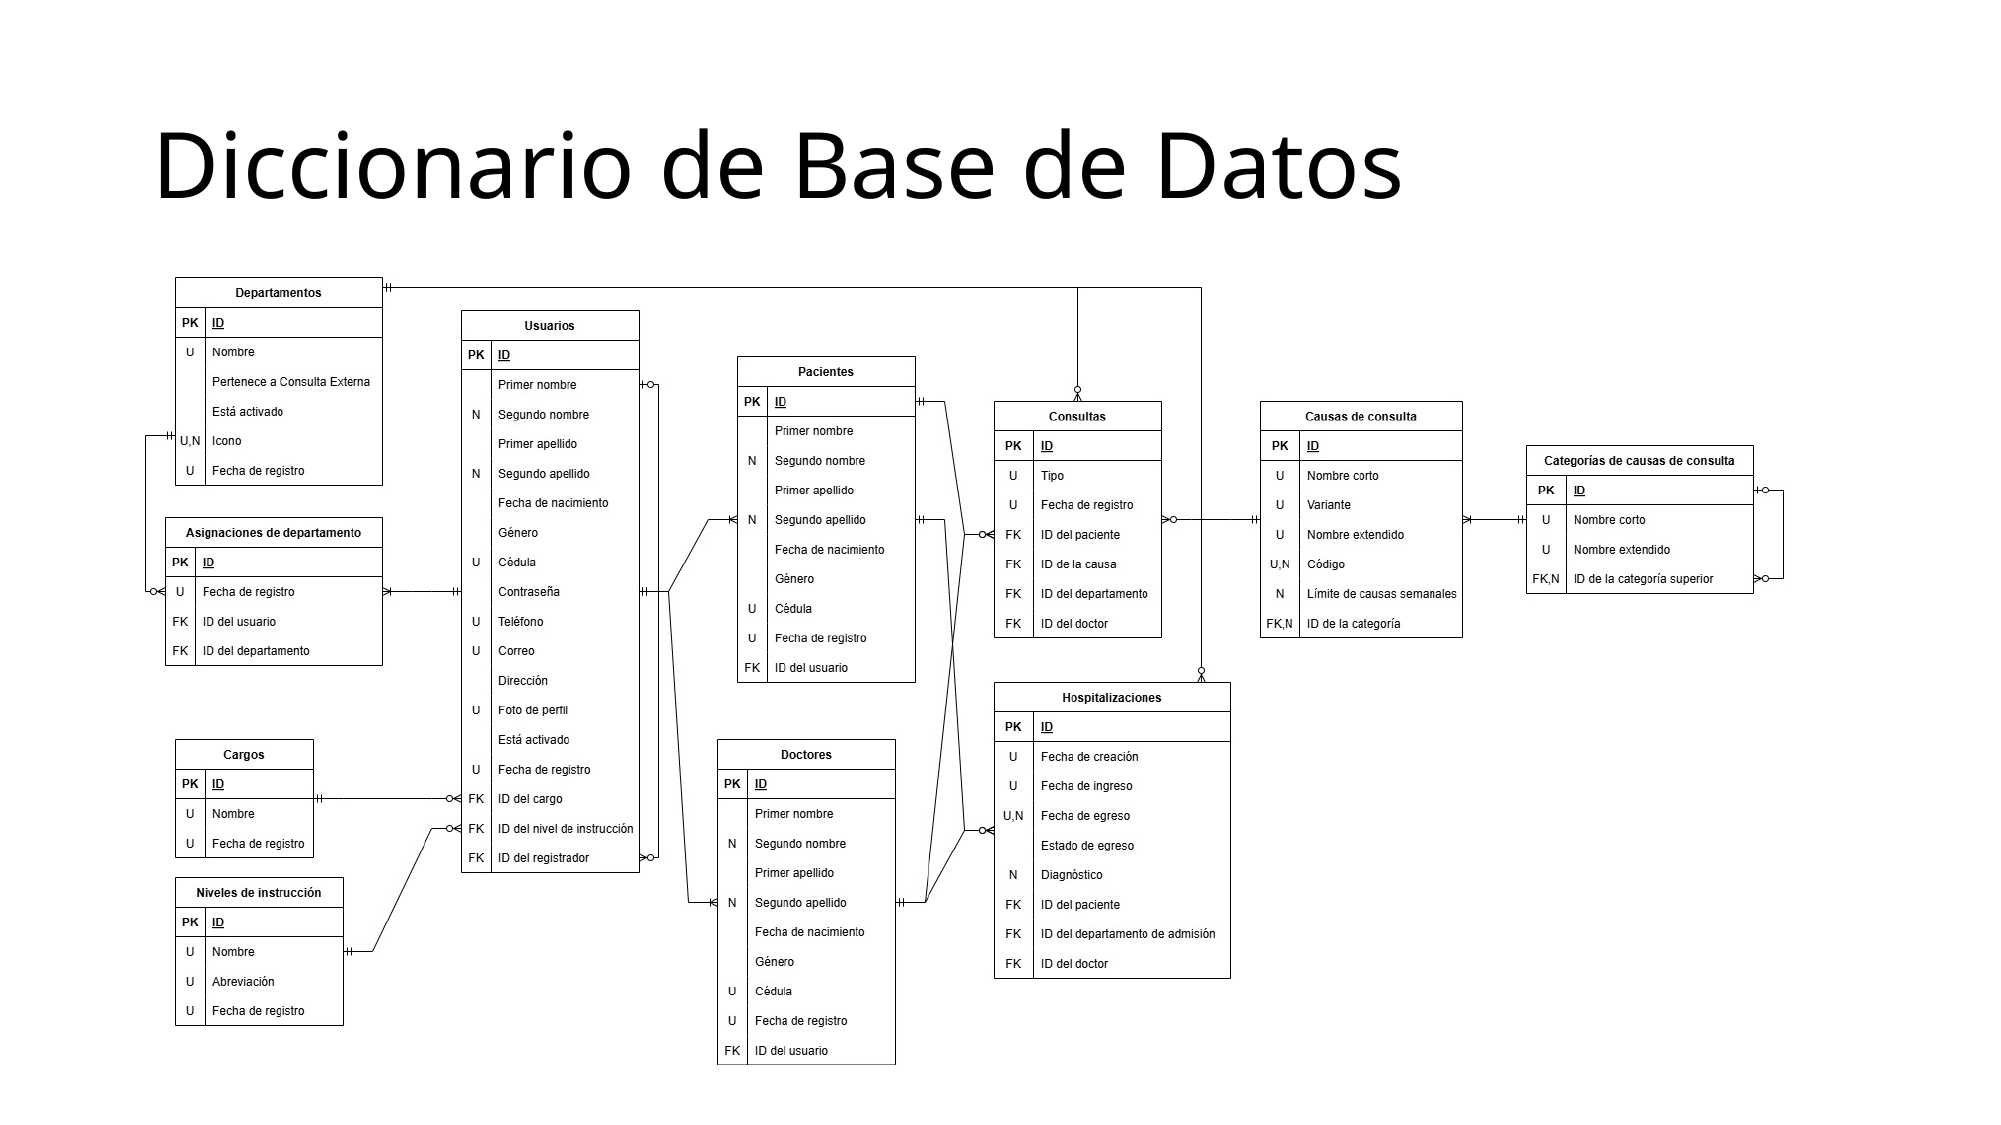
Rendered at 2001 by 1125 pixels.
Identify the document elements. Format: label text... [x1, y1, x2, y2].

picture [137, 277, 1793, 1066]
title Diccionario de Base de Datos [137, 59, 1863, 278]
